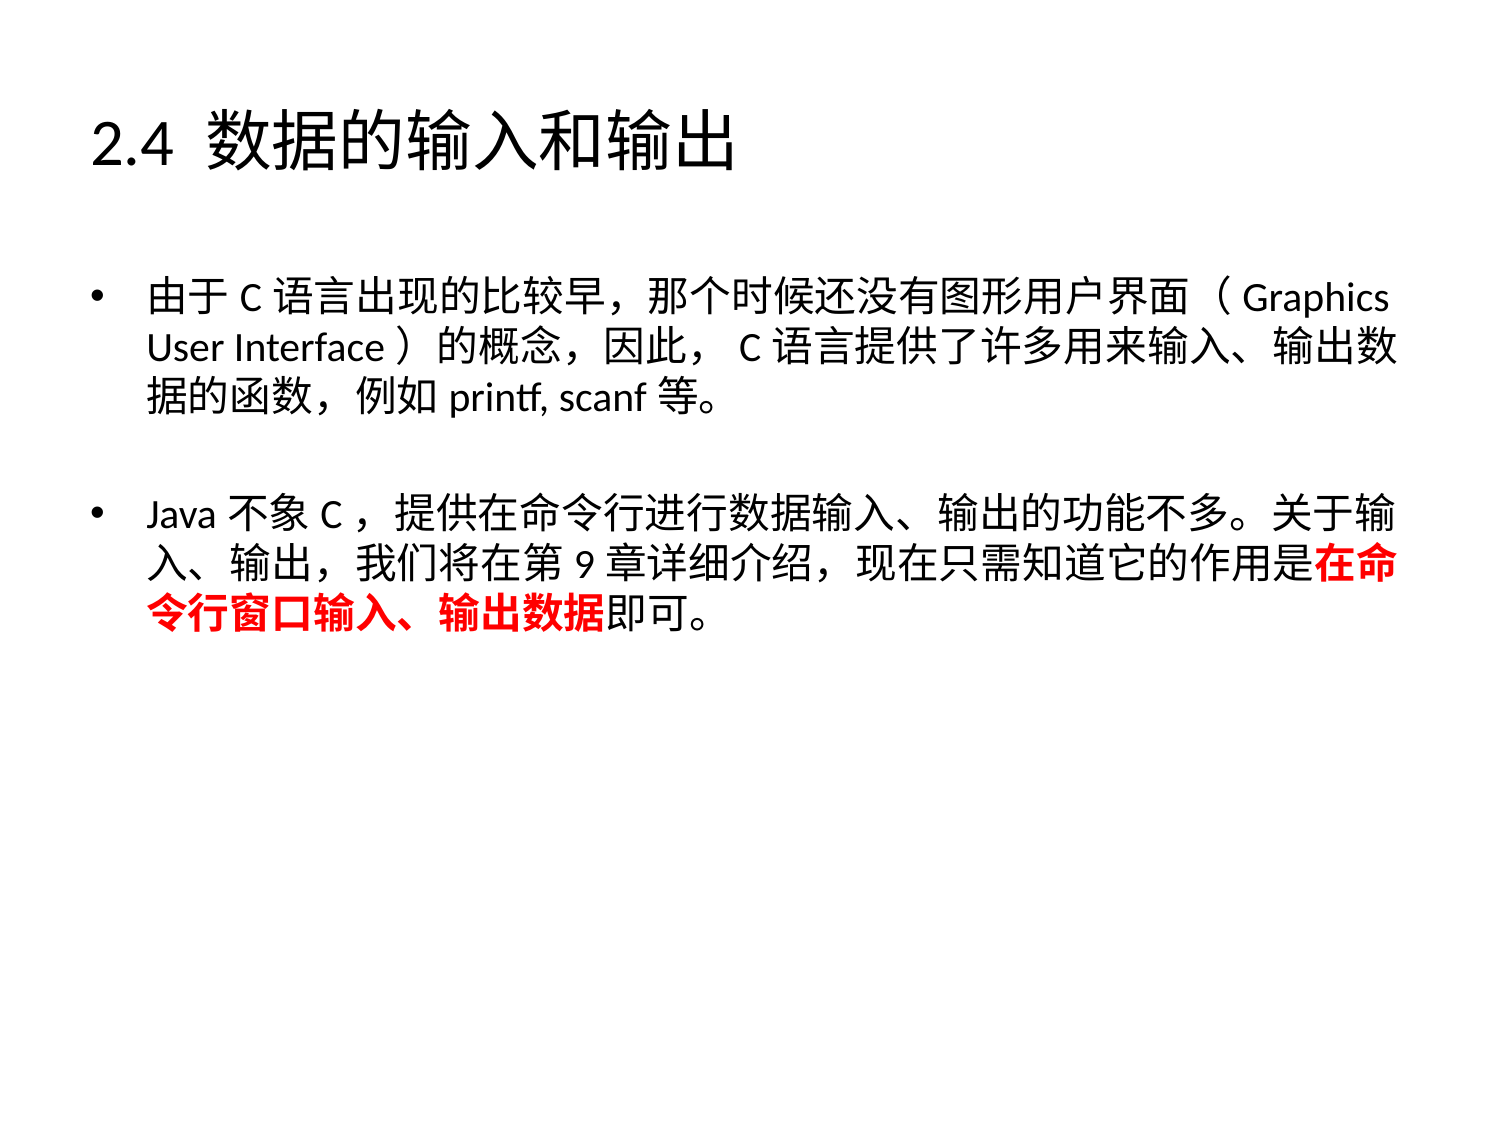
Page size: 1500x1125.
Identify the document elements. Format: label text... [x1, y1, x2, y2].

title 2.4 数据的输入和输出 [75, 45, 1425, 233]
list 由于C语言出现的比较早，那个时候还没有图形用户界面（Graphics User Interface）的概念，因此，C语言提供了许多用来输入、输出数据的函数，例如printf, scanf等。 Java不象C，提供在命令行进行数据输入、输出的功能不多。关于输入、输出，我们将在第9章详细介绍，现在只需知道它的作用是在命令行窗口输入、输出数据即可。 [75, 262, 1425, 1005]
